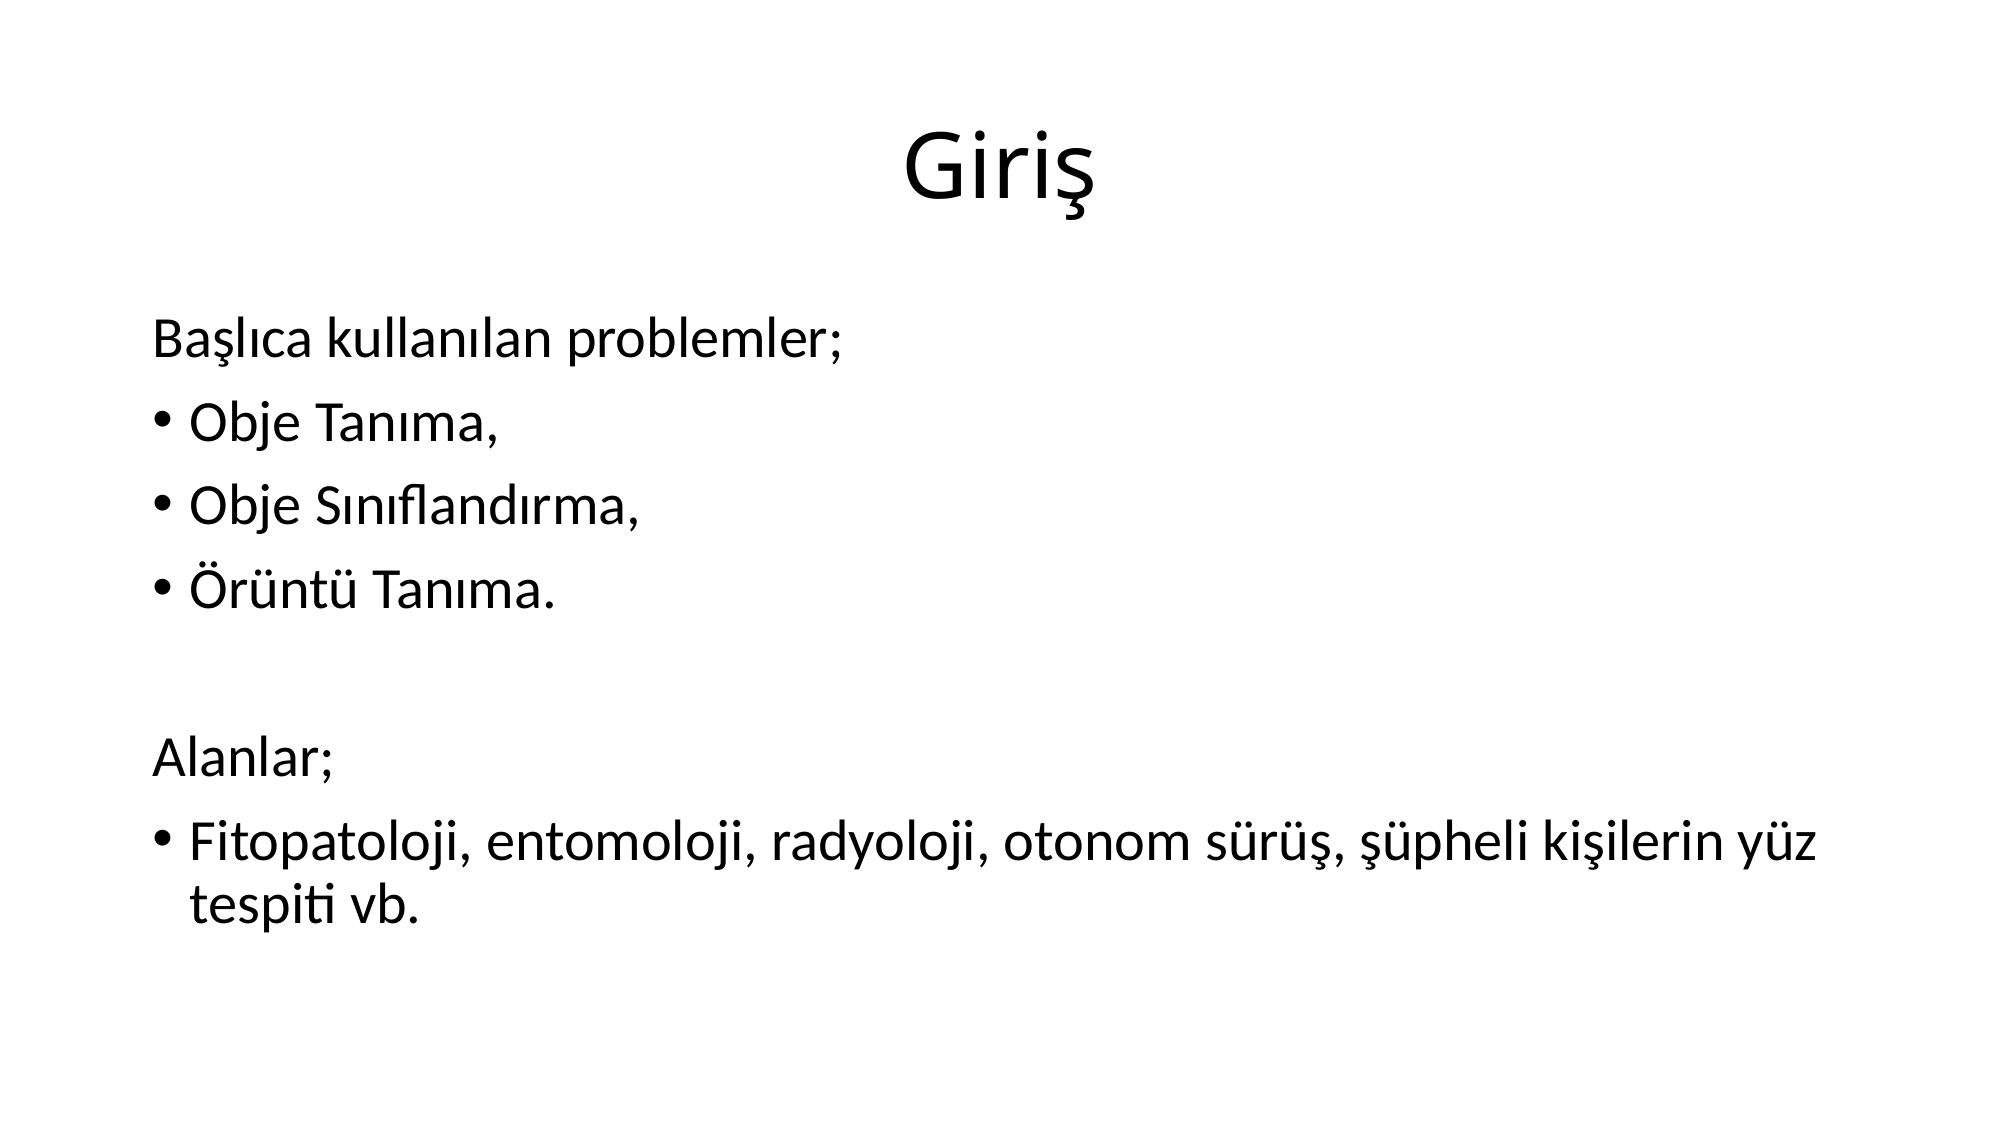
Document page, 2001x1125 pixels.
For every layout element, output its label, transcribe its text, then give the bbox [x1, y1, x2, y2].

list Başlıca kullanılan problemler; Obje Tanıma, Obje Sınıflandırma, Örüntü Tanıma. Alanlar; Fitopatoloji, entomoloji, radyoloji, otonom sürüş, şüpheli kişilerin yüz tespiti vb. [137, 299, 1863, 1014]
title Giriş [137, 59, 1863, 278]
